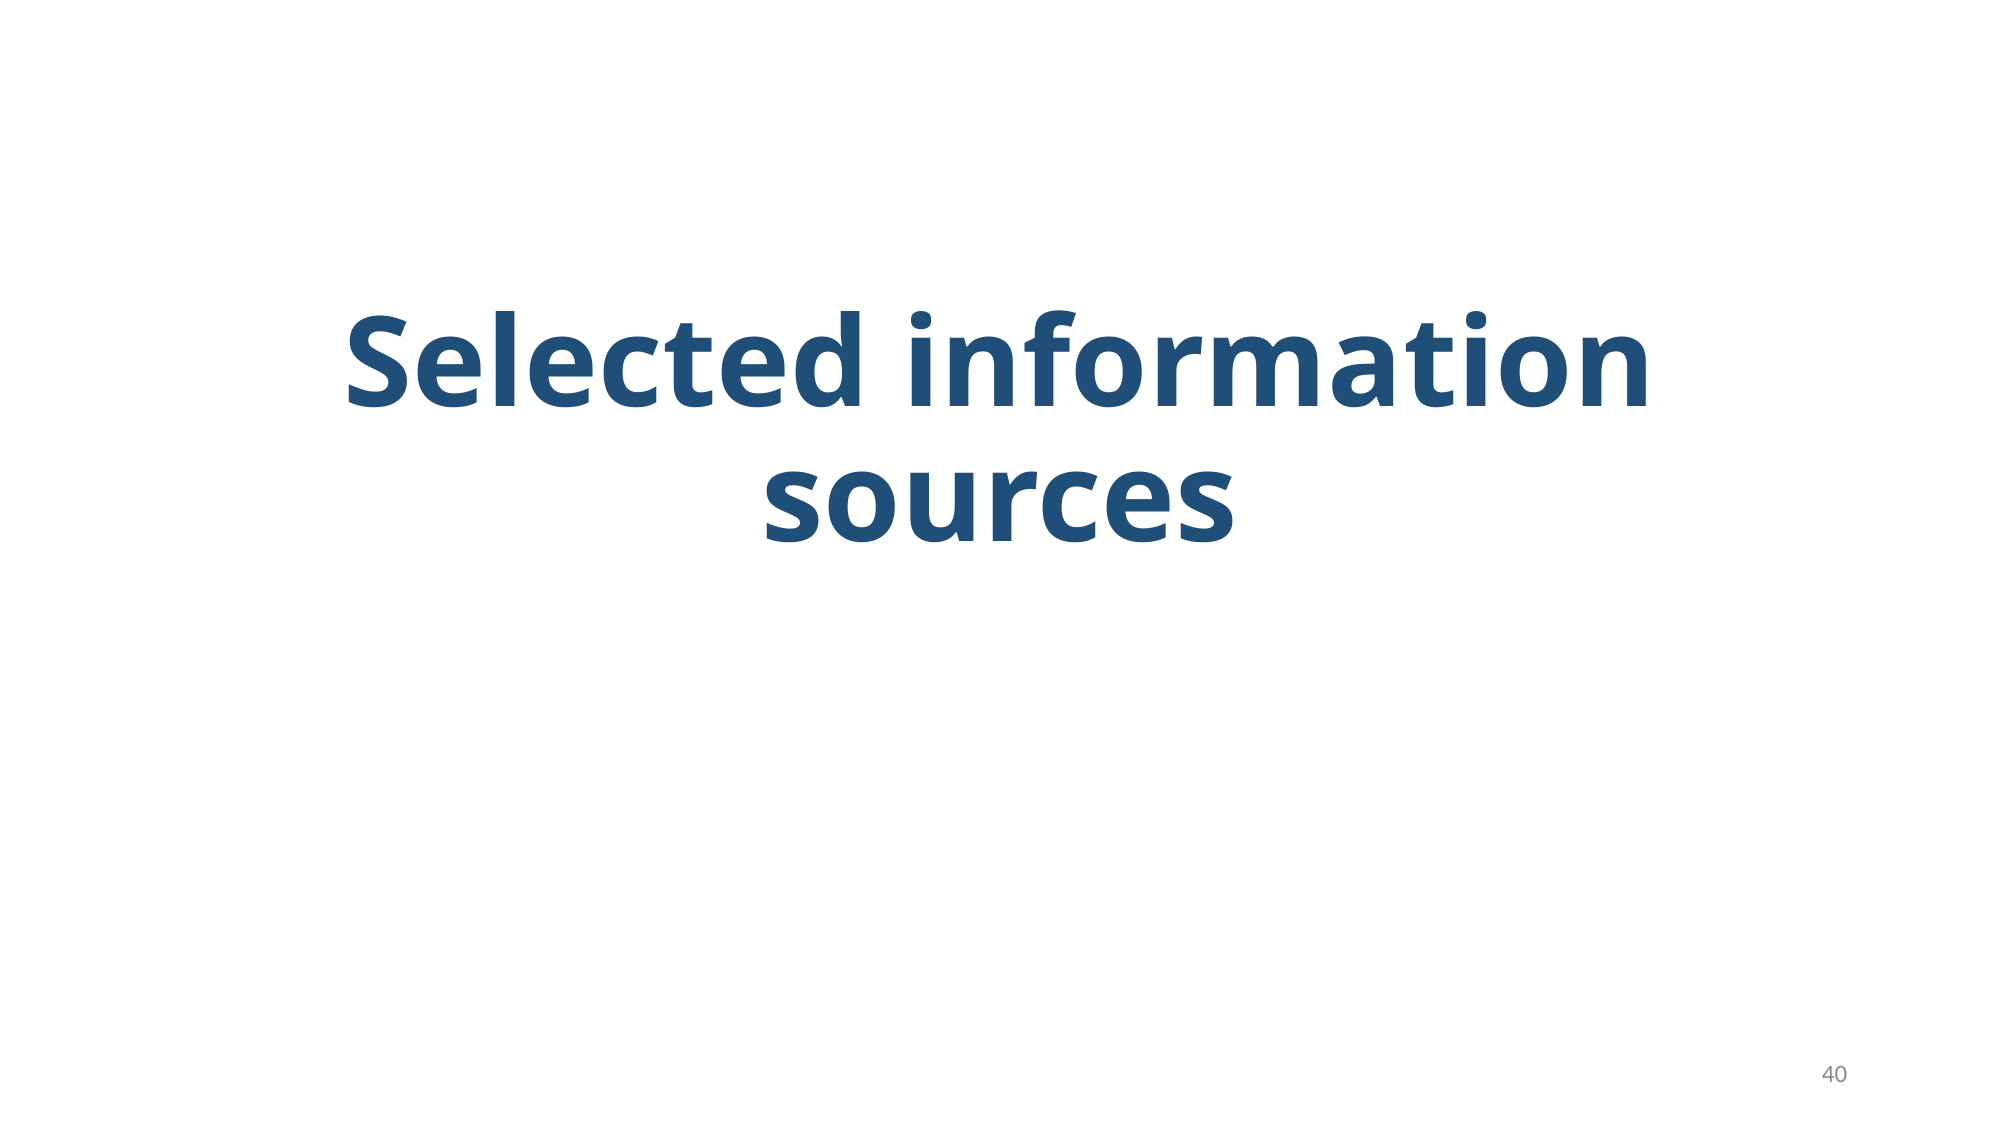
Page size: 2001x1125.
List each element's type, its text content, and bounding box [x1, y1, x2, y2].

title Selected information sources [249, 184, 1750, 576]
slide_number 40 [1412, 1042, 1863, 1103]
